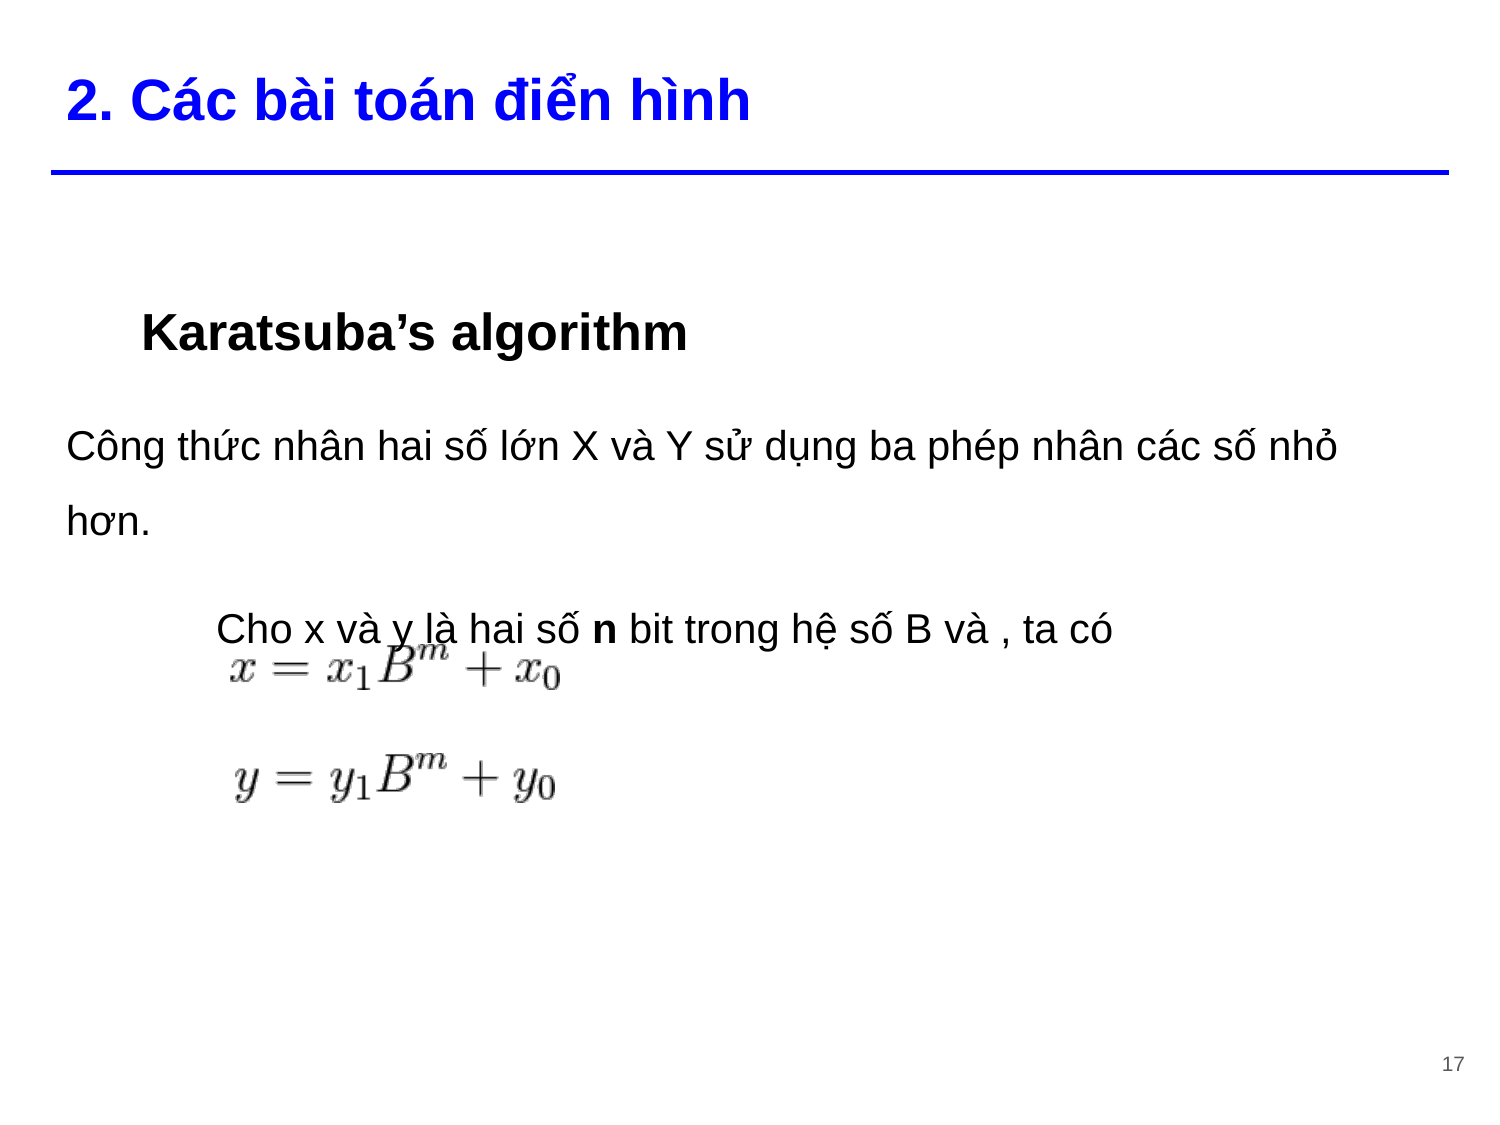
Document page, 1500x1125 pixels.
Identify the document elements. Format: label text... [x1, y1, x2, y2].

picture [234, 753, 555, 803]
title 2. Các bài toán điển hình [51, 47, 1449, 173]
slide_number 17 [1389, 1019, 1480, 1106]
picture [229, 644, 560, 690]
